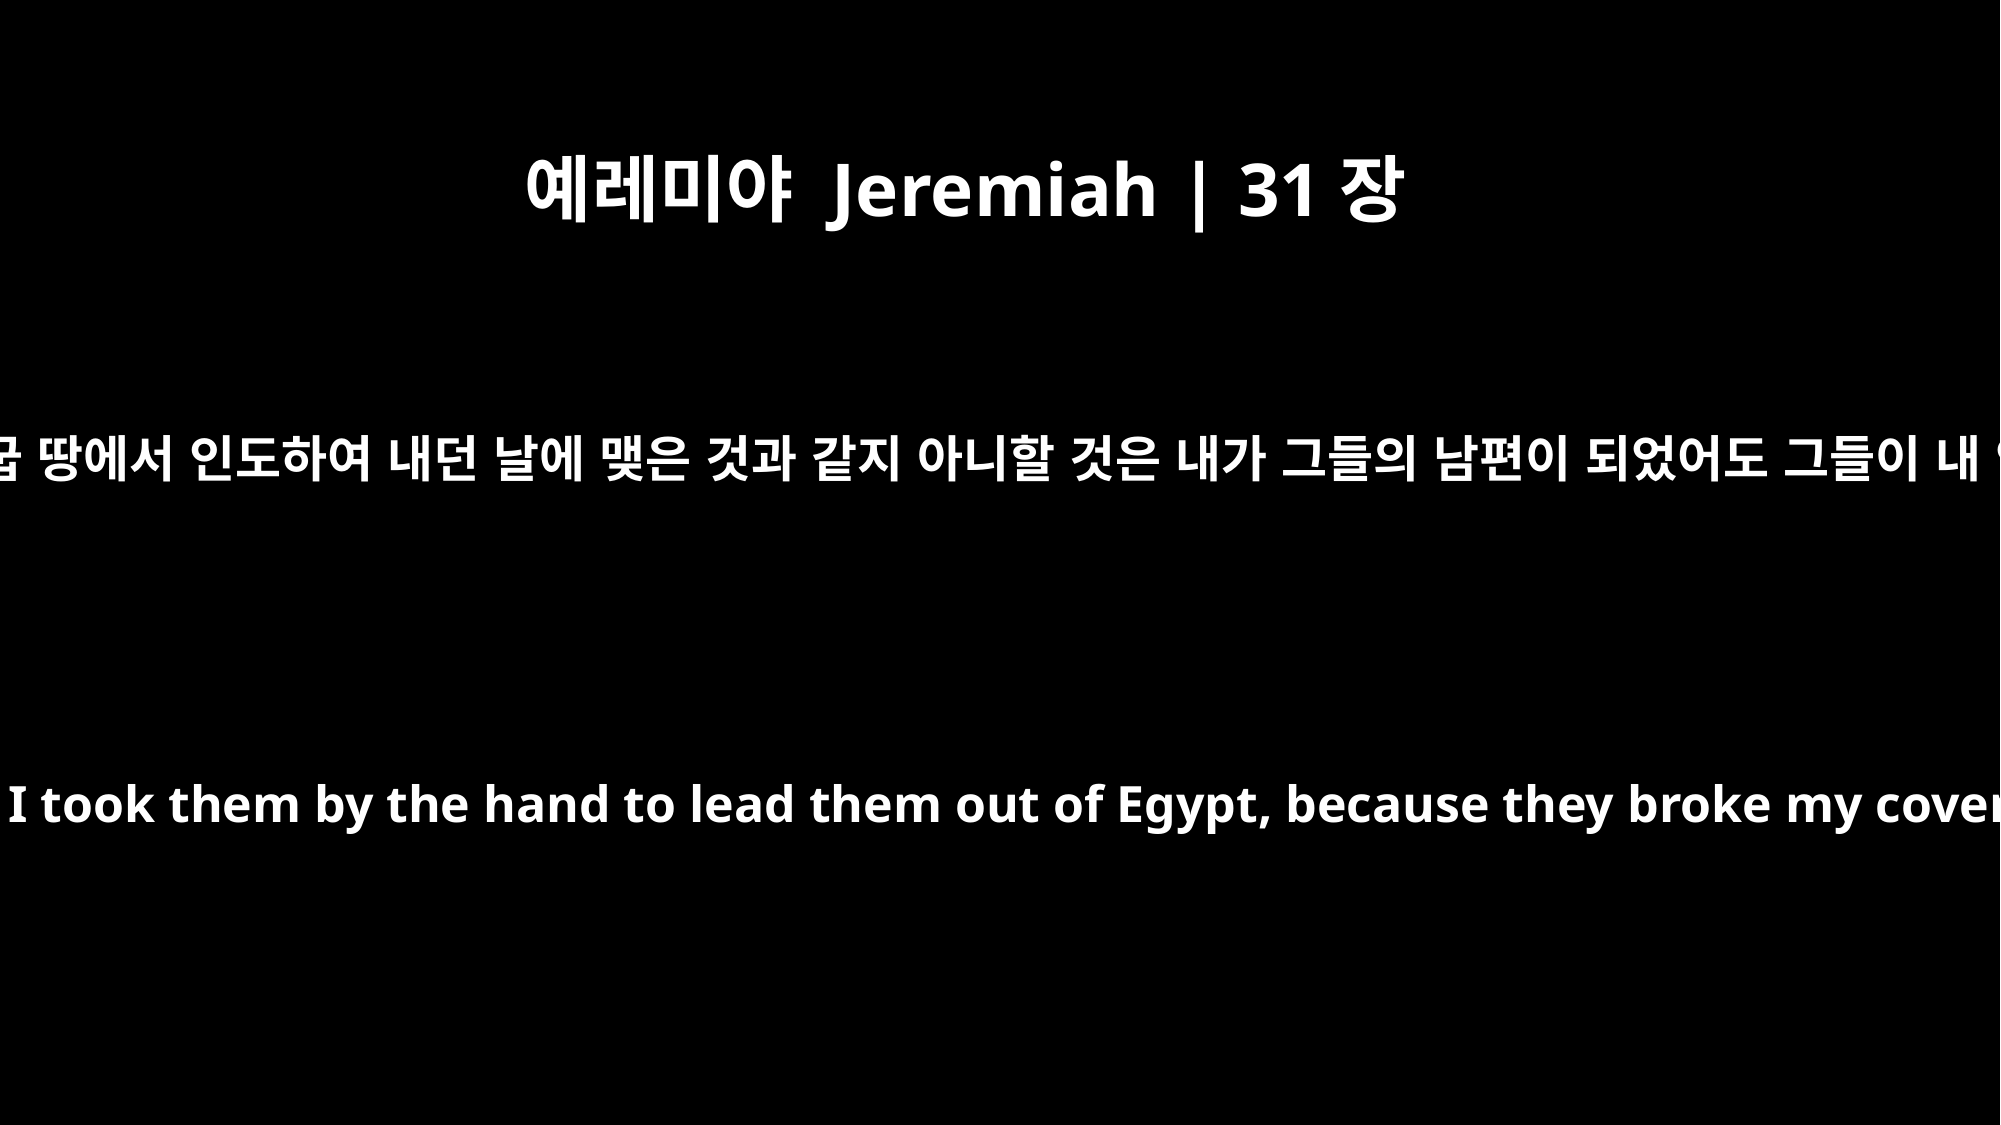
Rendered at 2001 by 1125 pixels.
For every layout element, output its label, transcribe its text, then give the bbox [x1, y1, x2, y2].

text_box It will not be like the covenant I made with their forefathers when I took them by the hand to lead them out of Egypt, because they broke my covenant, though I was a husband to them," declares the LORD. [0, 764, 2000, 840]
text_box 예레미야 Jeremiah | 31장 [510, 136, 1422, 239]
text_box 32 이 언약은 내가 그들의 조상들의 손을 잡고 애굽 땅에서 인도하여 내던 날에 맺은 것과 같지 아니할 것은 내가 그들의 남편이 되었어도 그들이 내 언약을 깨뜨렸음이라 여호와의 말씀이니라 [0, 359, 2000, 495]
